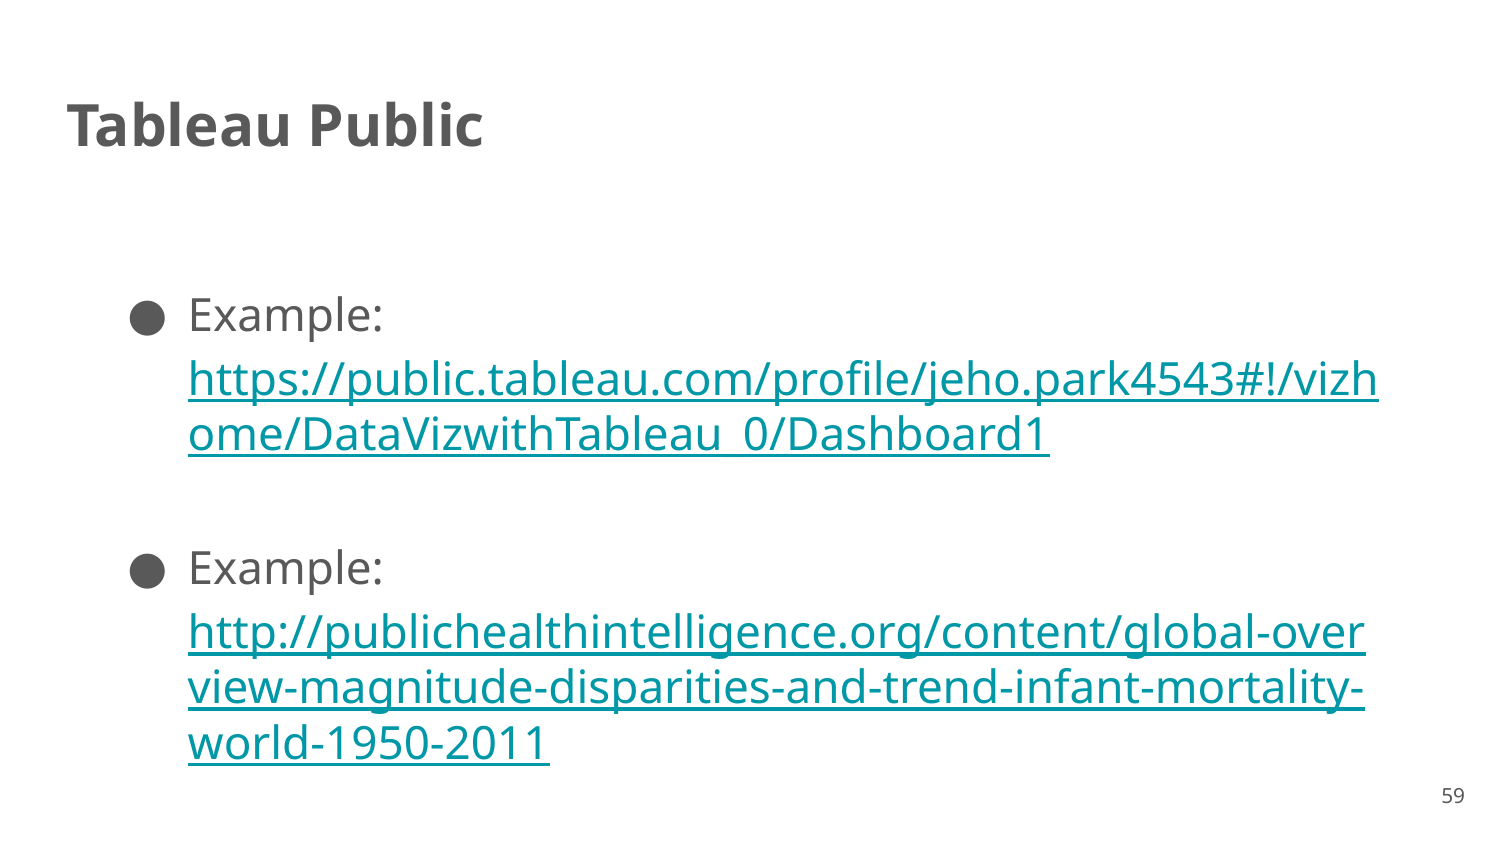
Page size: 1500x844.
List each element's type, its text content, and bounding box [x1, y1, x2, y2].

slide_number 59 [1389, 764, 1480, 830]
title Tableau Public [51, 72, 1449, 167]
list Example: https://public.tableau.com/profile/jeho.park4543#!/vizhome/DataVizwithTableau_0/Dashboard1 Example: http://publichealthintelligence.org/content/global-overview-magnitude-disparities-and-trend-infant-mortality-world-1950-2011 [97, 262, 1400, 755]
